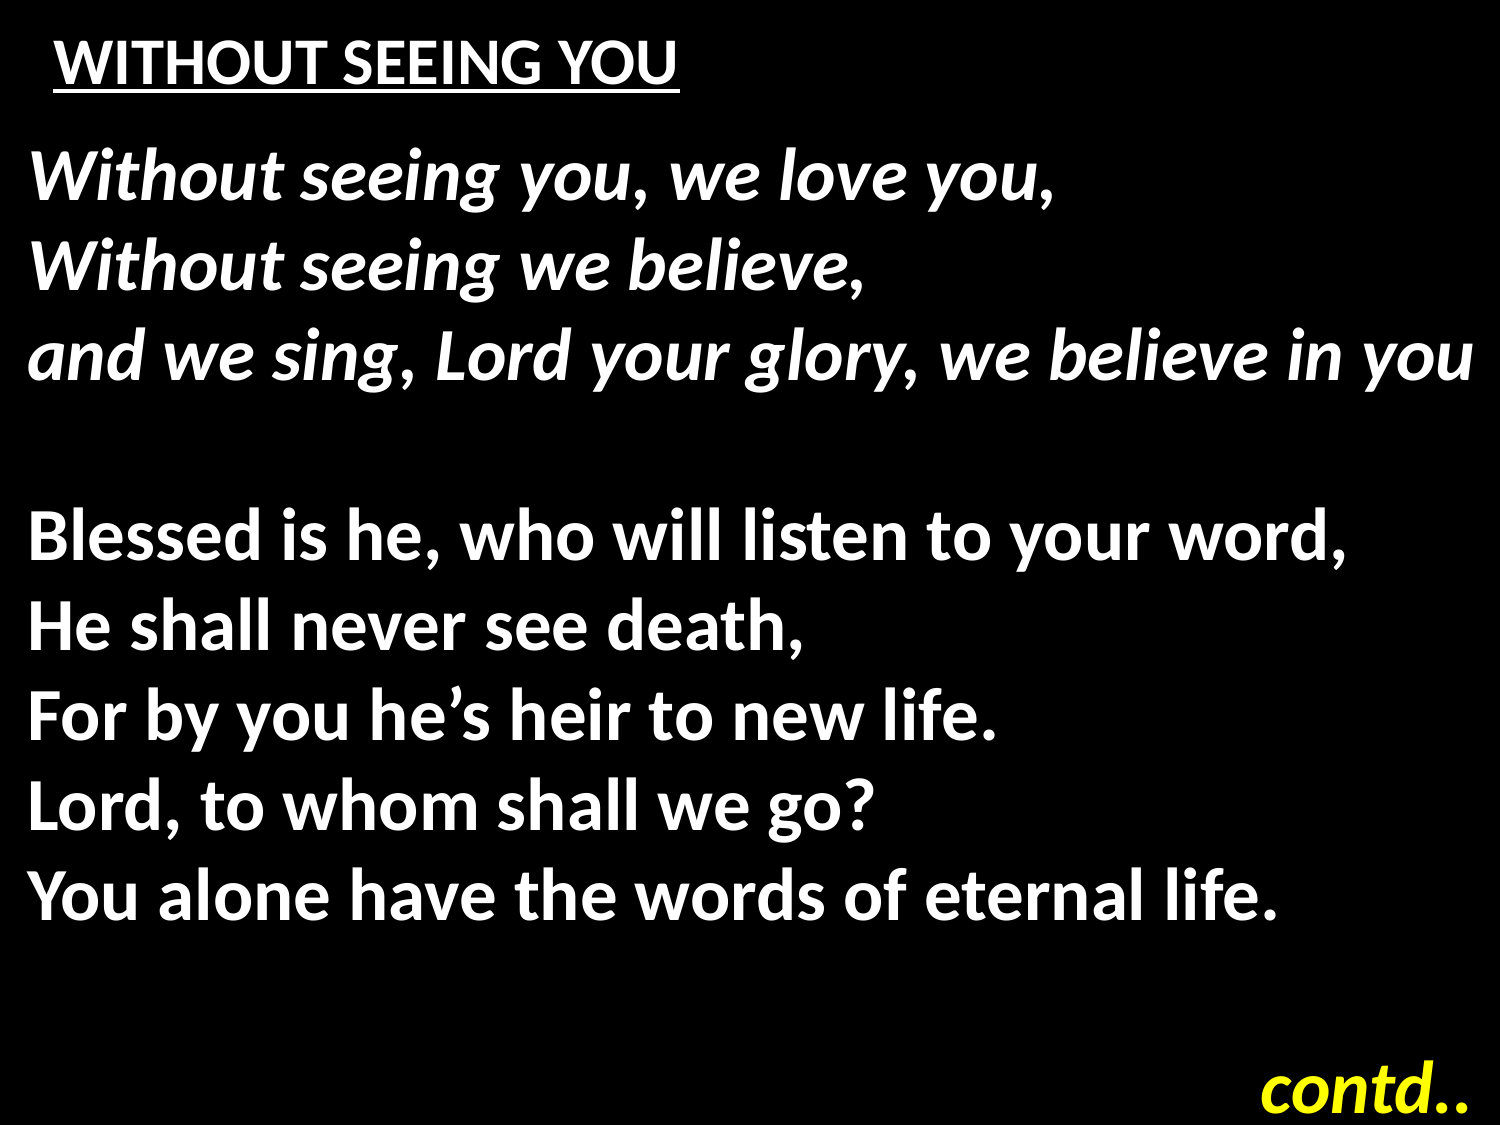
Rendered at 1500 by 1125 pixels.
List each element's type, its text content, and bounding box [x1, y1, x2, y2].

list Without seeing you, we love you, Without seeing we believe, and we sing, Lord your glory, we believe in you Blessed is he, who will listen to your word, He shall never see death, For by you he’s heir to new life. Lord, to whom shall we go? You alone have the words of eternal life. [8, 125, 1489, 1116]
title WITHOUT SEEING YOU [10, 0, 1490, 117]
text_box contd.. [1245, 1042, 1500, 1125]
